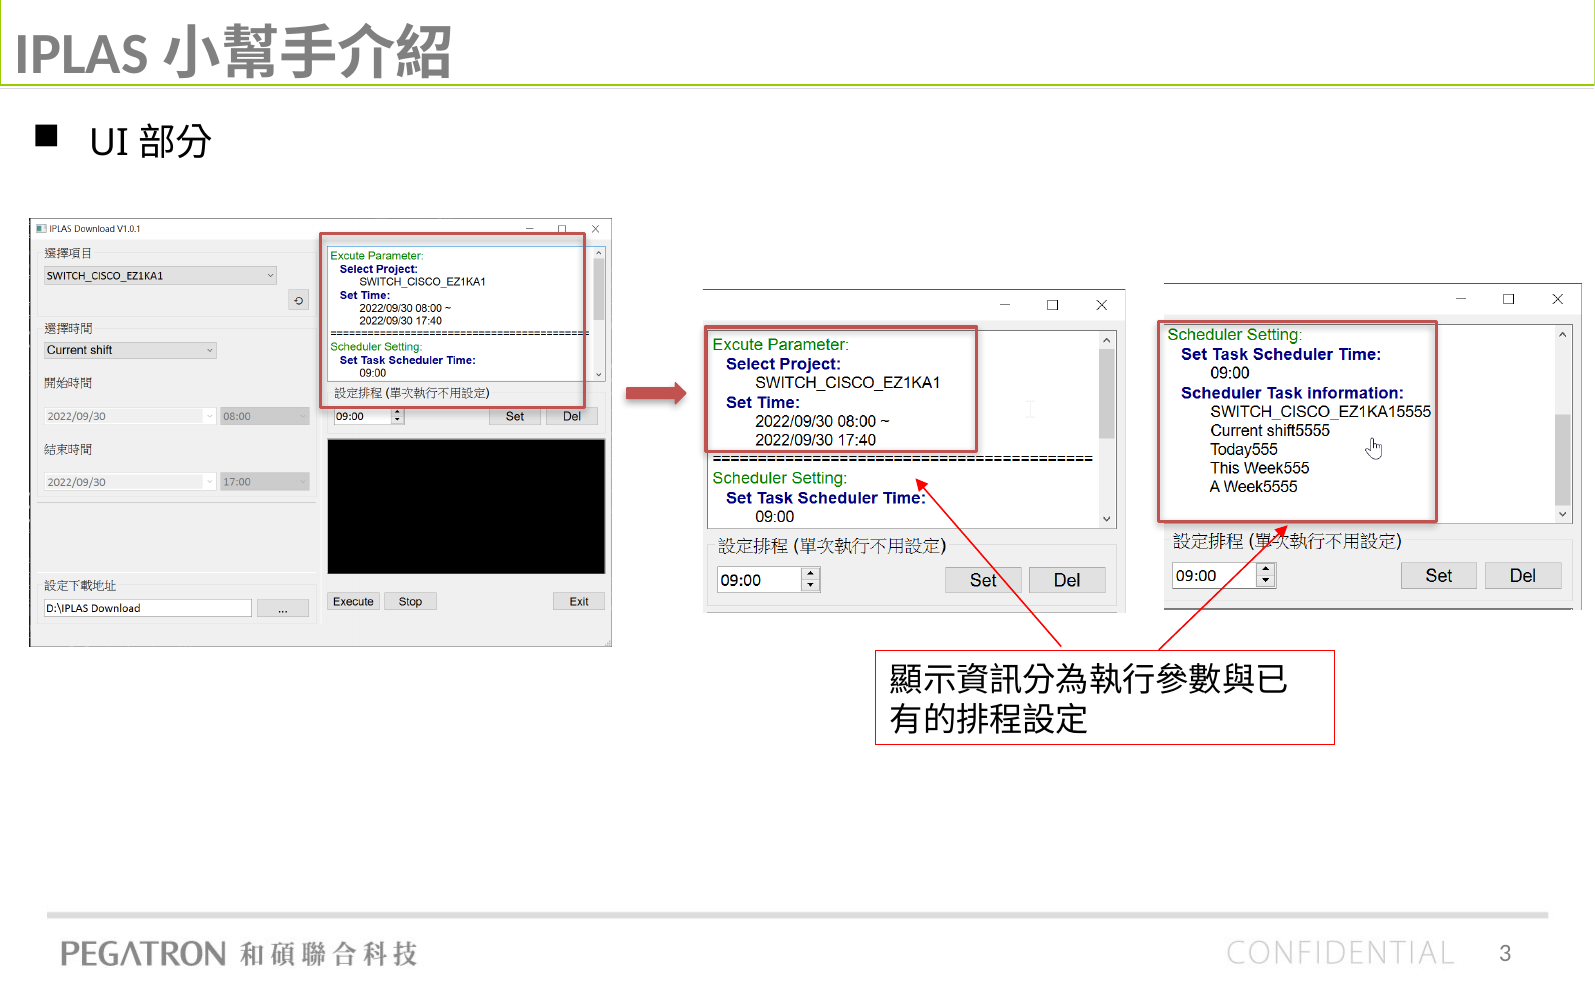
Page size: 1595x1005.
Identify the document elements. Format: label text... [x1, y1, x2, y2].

text_box 顯示資訊分為執行參數與已有的排程設定 [875, 650, 1335, 745]
slide_number 3 [1154, 929, 1527, 983]
text_box IPLAS小幫手介紹 [0, 0, 1595, 86]
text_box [1158, 524, 1288, 651]
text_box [915, 478, 1062, 647]
list UI部分 [17, 110, 609, 182]
text_box [626, 382, 687, 405]
picture [0, 89, 1595, 1005]
